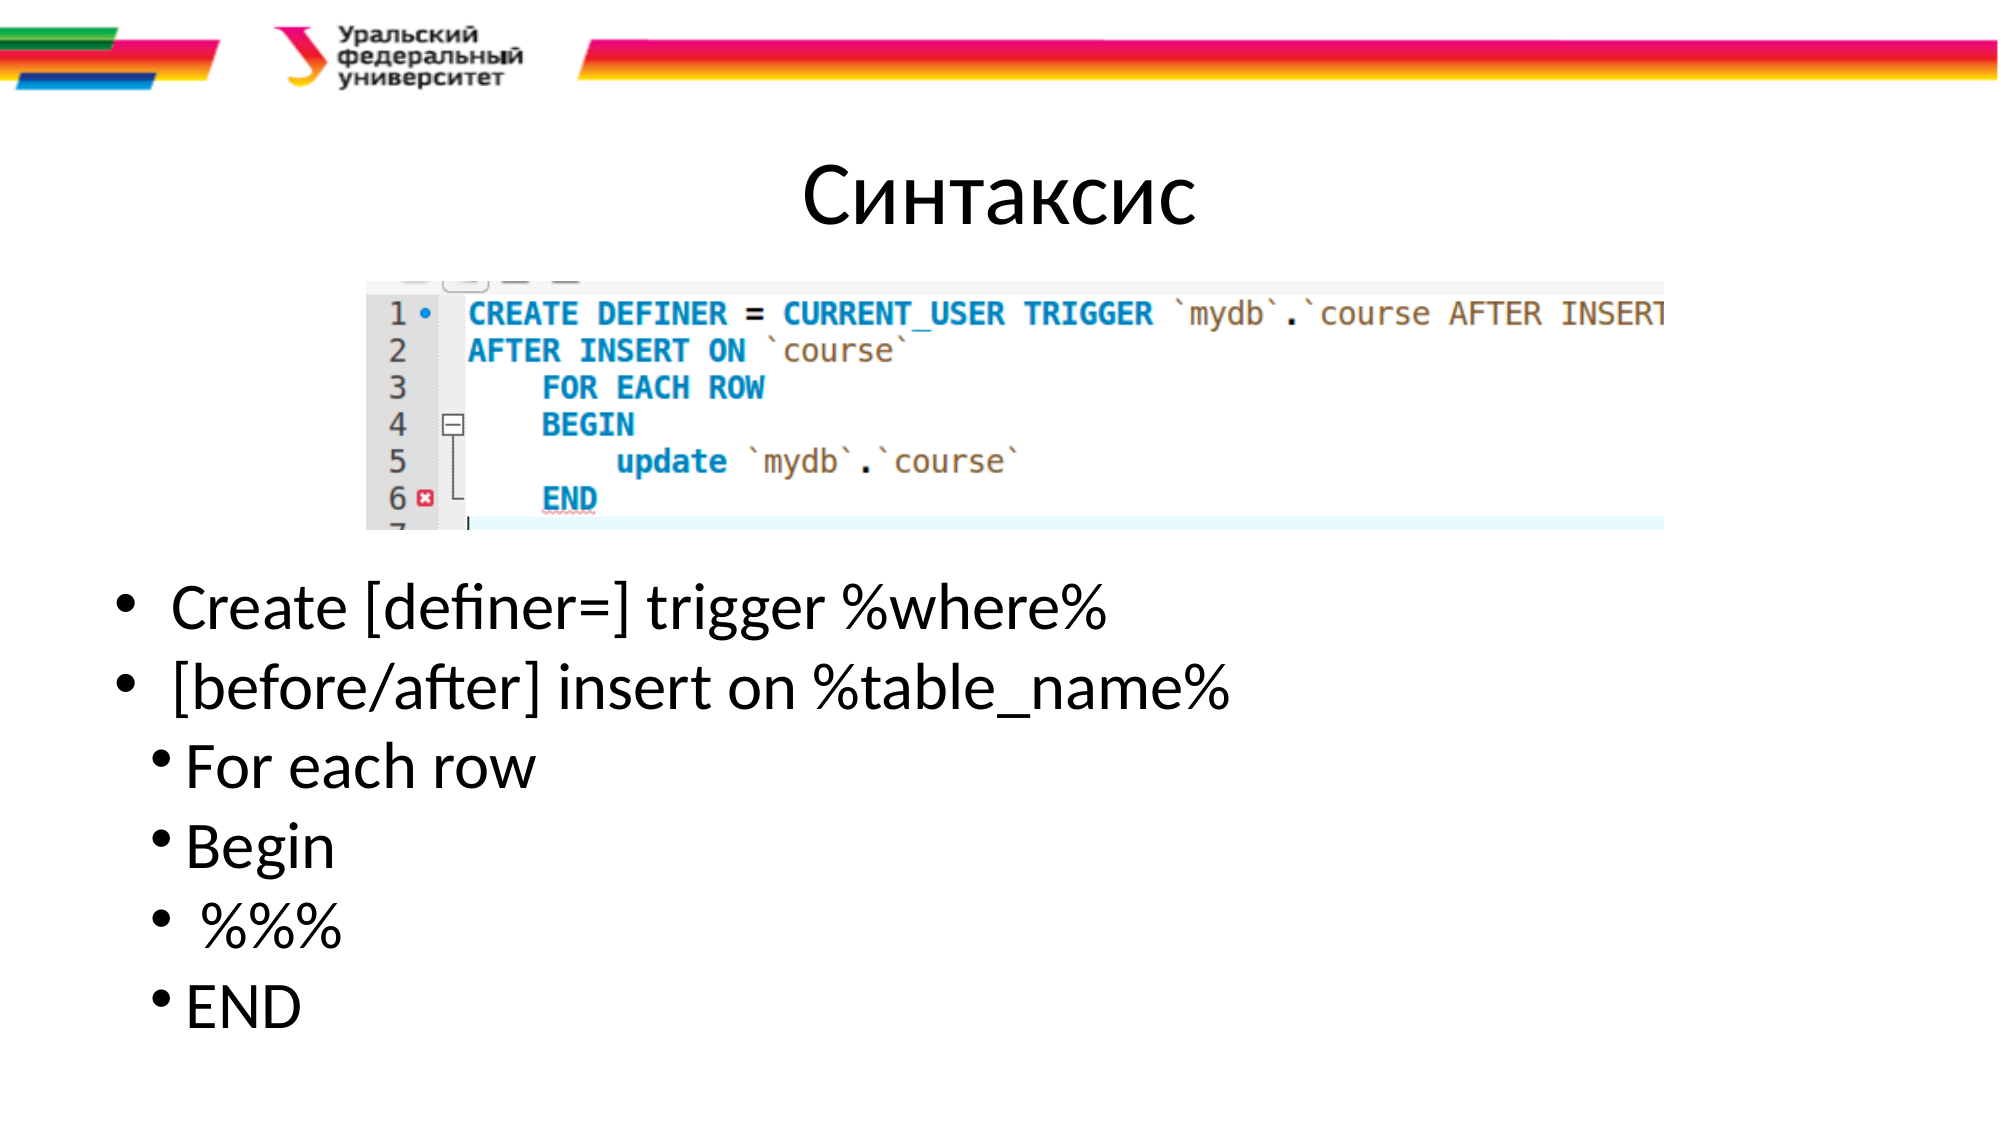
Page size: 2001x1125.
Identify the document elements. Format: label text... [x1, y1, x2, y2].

text_box Create [definer=] trigger %where% [before/after] insert on %table_name% For each row Begin %%% END [99, 555, 1900, 1031]
text_box Синтаксис [99, 93, 1900, 282]
picture [365, 280, 1665, 530]
picture [0, 0, 2000, 105]
